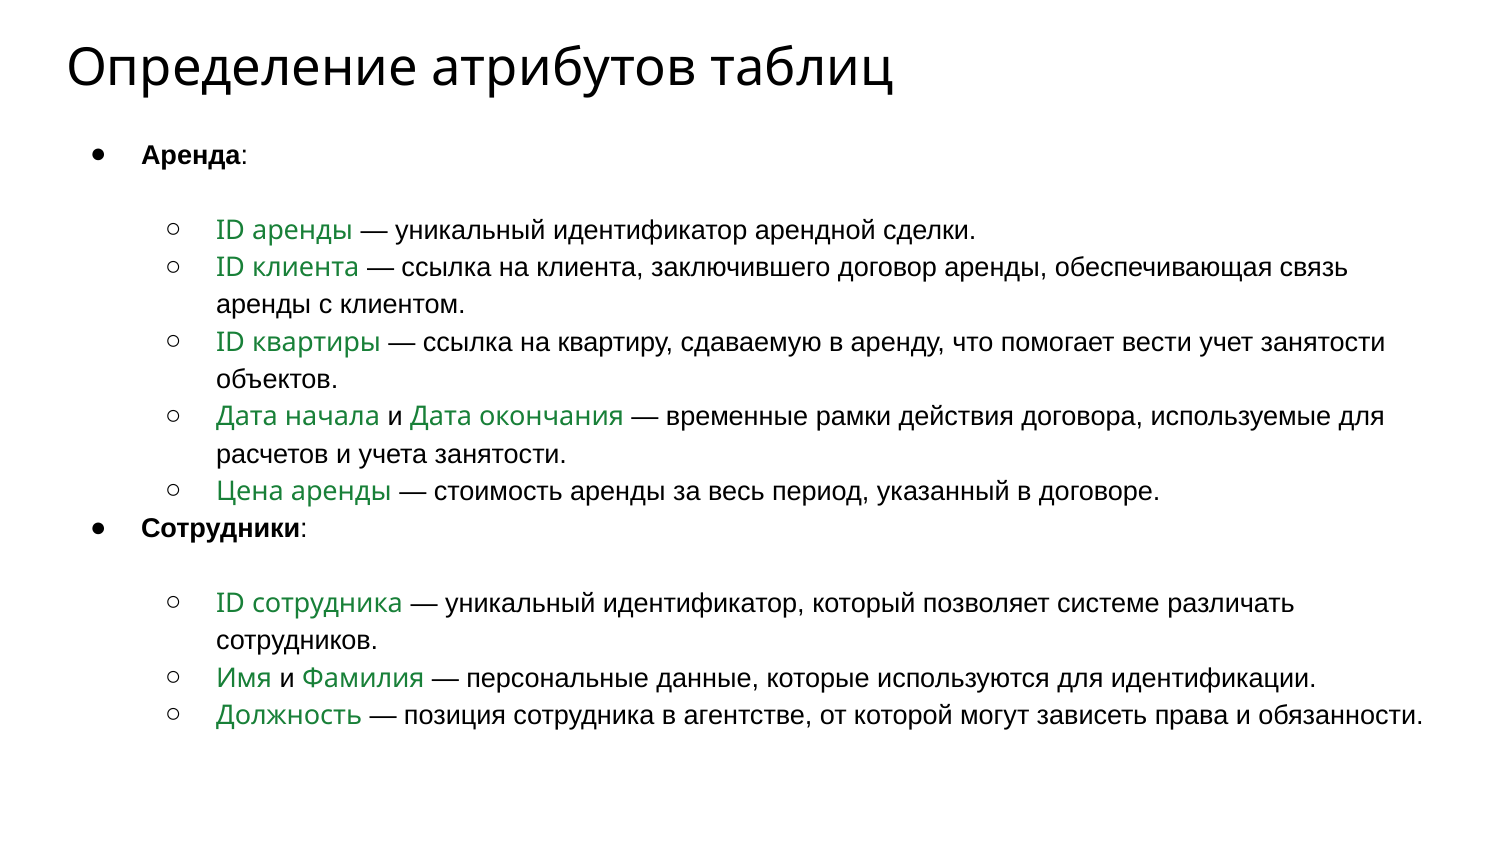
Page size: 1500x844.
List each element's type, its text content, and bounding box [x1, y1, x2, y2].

list Аренда: ID аренды — уникальный идентификатор арендной сделки. ID клиента — ссылка на клиента, заключившего договор аренды, обеспечивающая связь аренды с клиентом. ID квартиры — ссылка на квартиру, сдаваемую в аренду, что помогает вести учет занятости объектов. Дата начала и Дата окончания — временные рамки действия договора, используемые для расчетов и учета занятости. Цена аренды — стоимость аренды за весь период, указанный в договоре. Сотрудники: ID сотрудника — уникальный идентификатор, который позволяет системе различать сотрудников. Имя и Фамилия — персональные данные, которые используются для идентификации. Должность — позиция сотрудника в агентстве, от которой могут зависеть права и обязанности. [51, 117, 1449, 678]
title Определение атрибутов таблиц [51, 18, 1449, 113]
